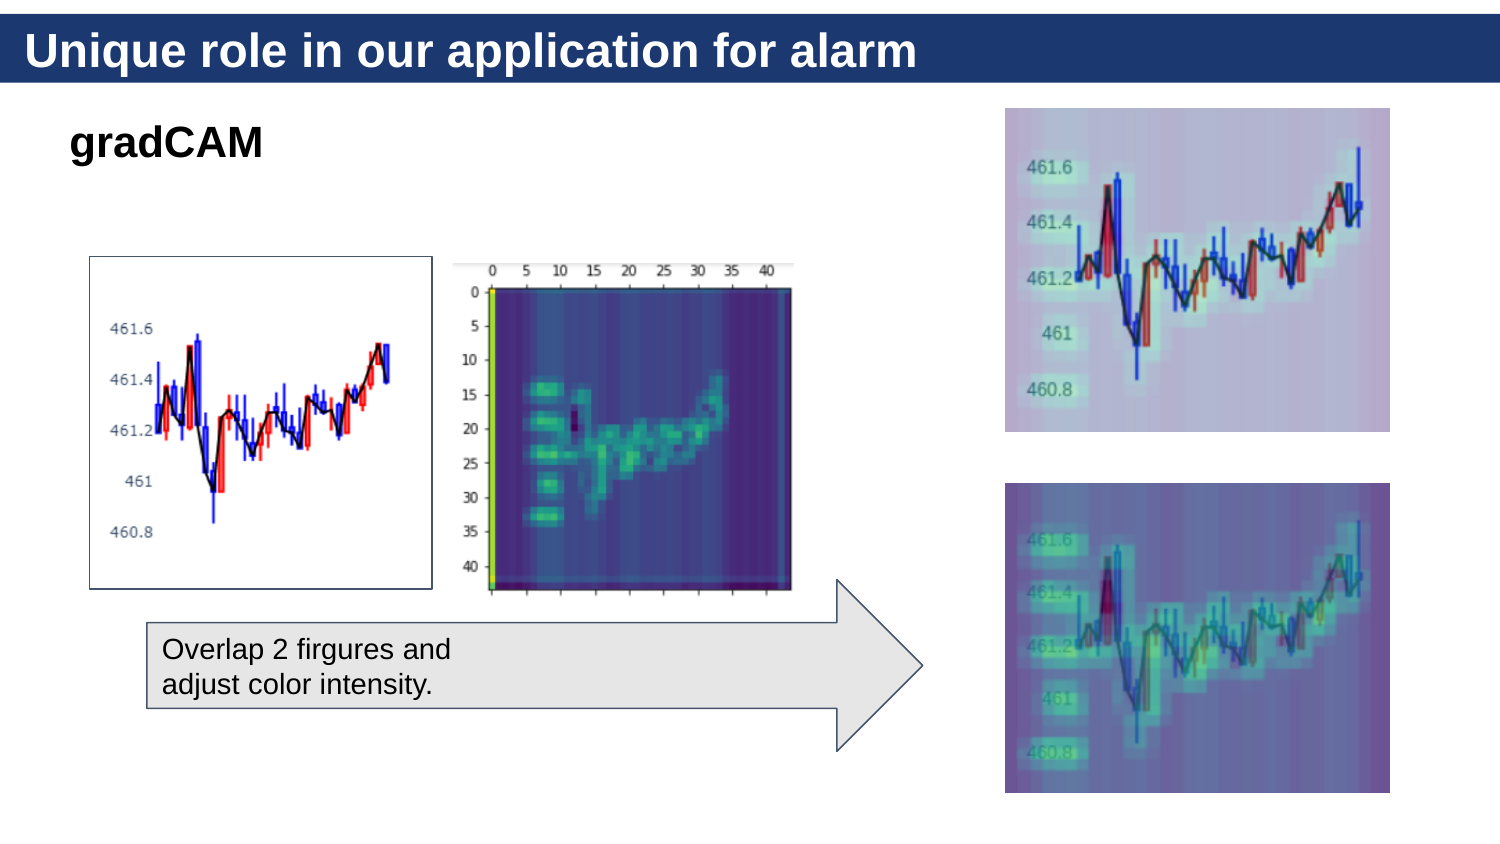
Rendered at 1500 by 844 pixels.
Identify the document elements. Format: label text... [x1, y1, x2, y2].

text_box Overlap 2 firgures and adjust color intensity. [146, 579, 923, 752]
picture [1005, 108, 1390, 432]
picture [1005, 483, 1390, 793]
picture [452, 263, 795, 623]
picture [89, 256, 432, 589]
text_box Unique role in our application for alarm [0, 13, 1500, 83]
text_box gradCAM [58, 108, 677, 173]
